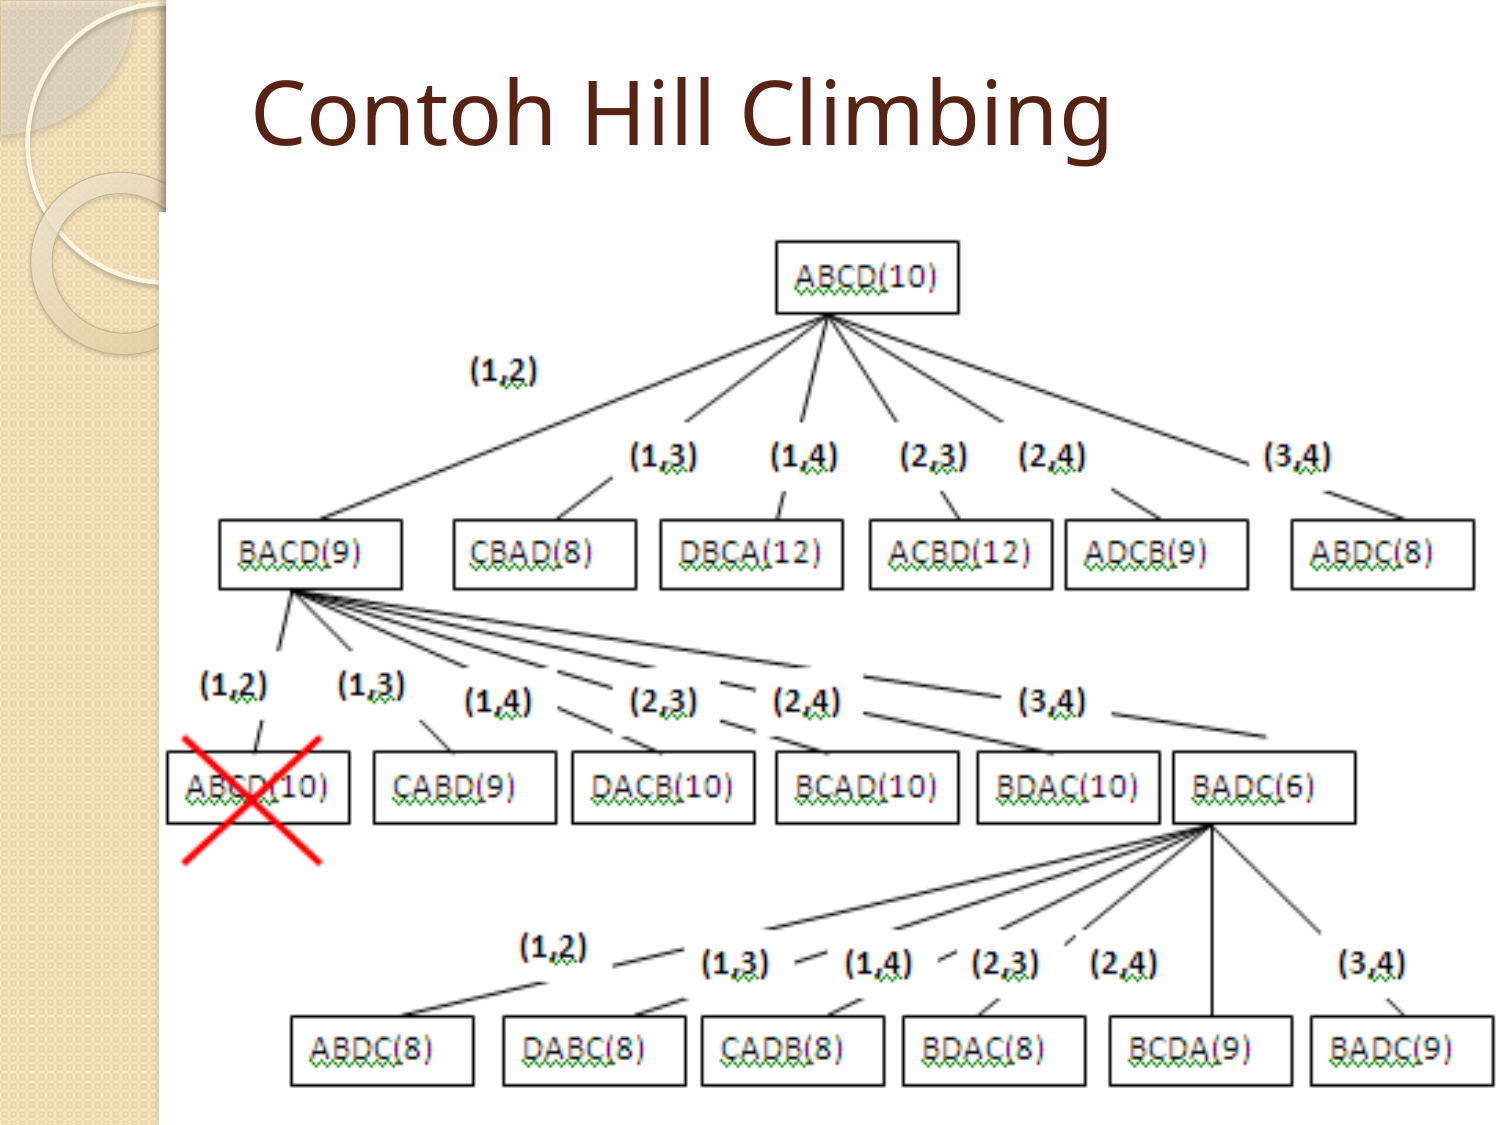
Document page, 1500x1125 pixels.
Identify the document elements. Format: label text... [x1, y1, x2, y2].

title Contoh Hill Climbing [235, 45, 1466, 175]
picture [158, 212, 1500, 1125]
